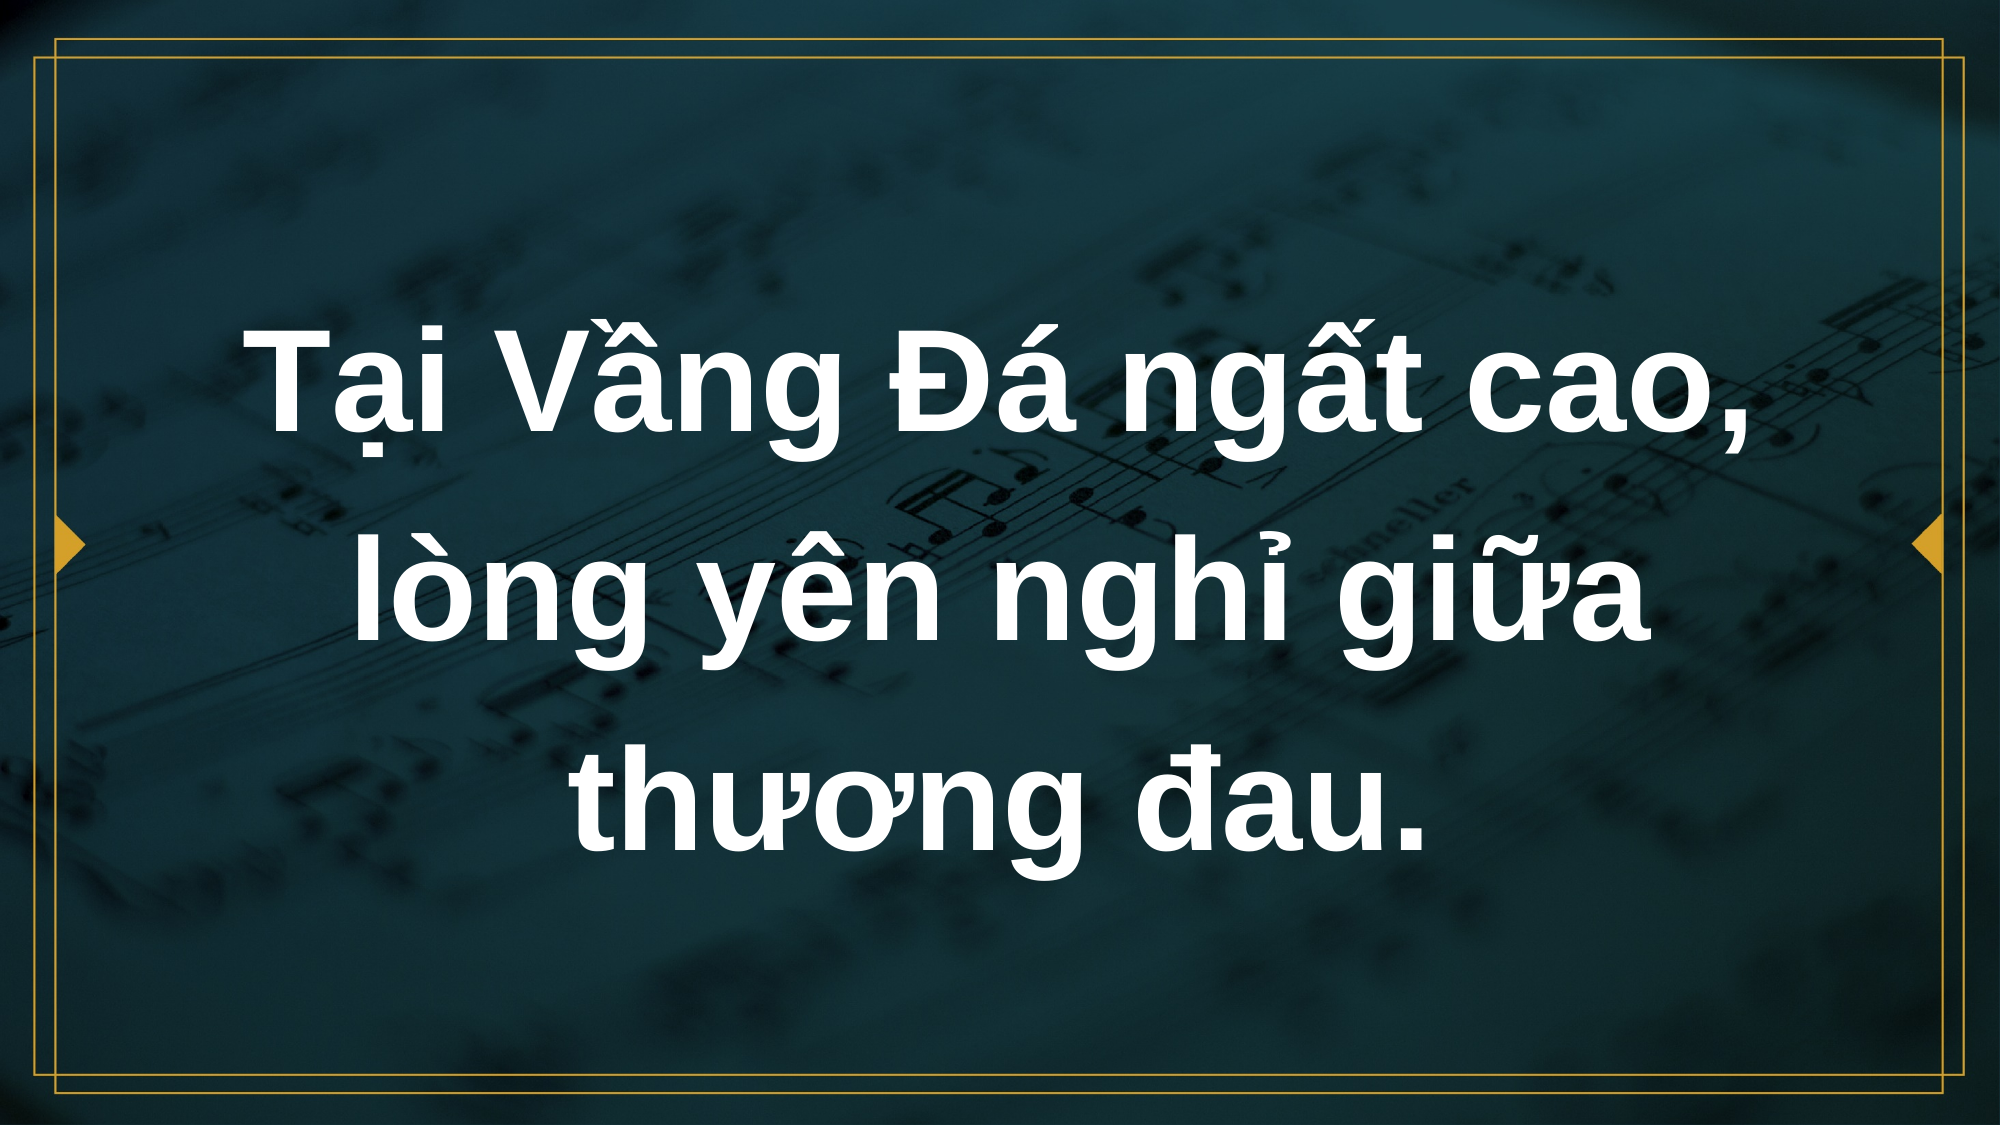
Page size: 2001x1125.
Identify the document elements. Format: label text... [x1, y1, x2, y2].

picture [0, 0, 2000, 1125]
title Tại Vầng Đá ngất cao, lòng yên nghỉ giữa thương đau. [55, 53, 1945, 1077]
